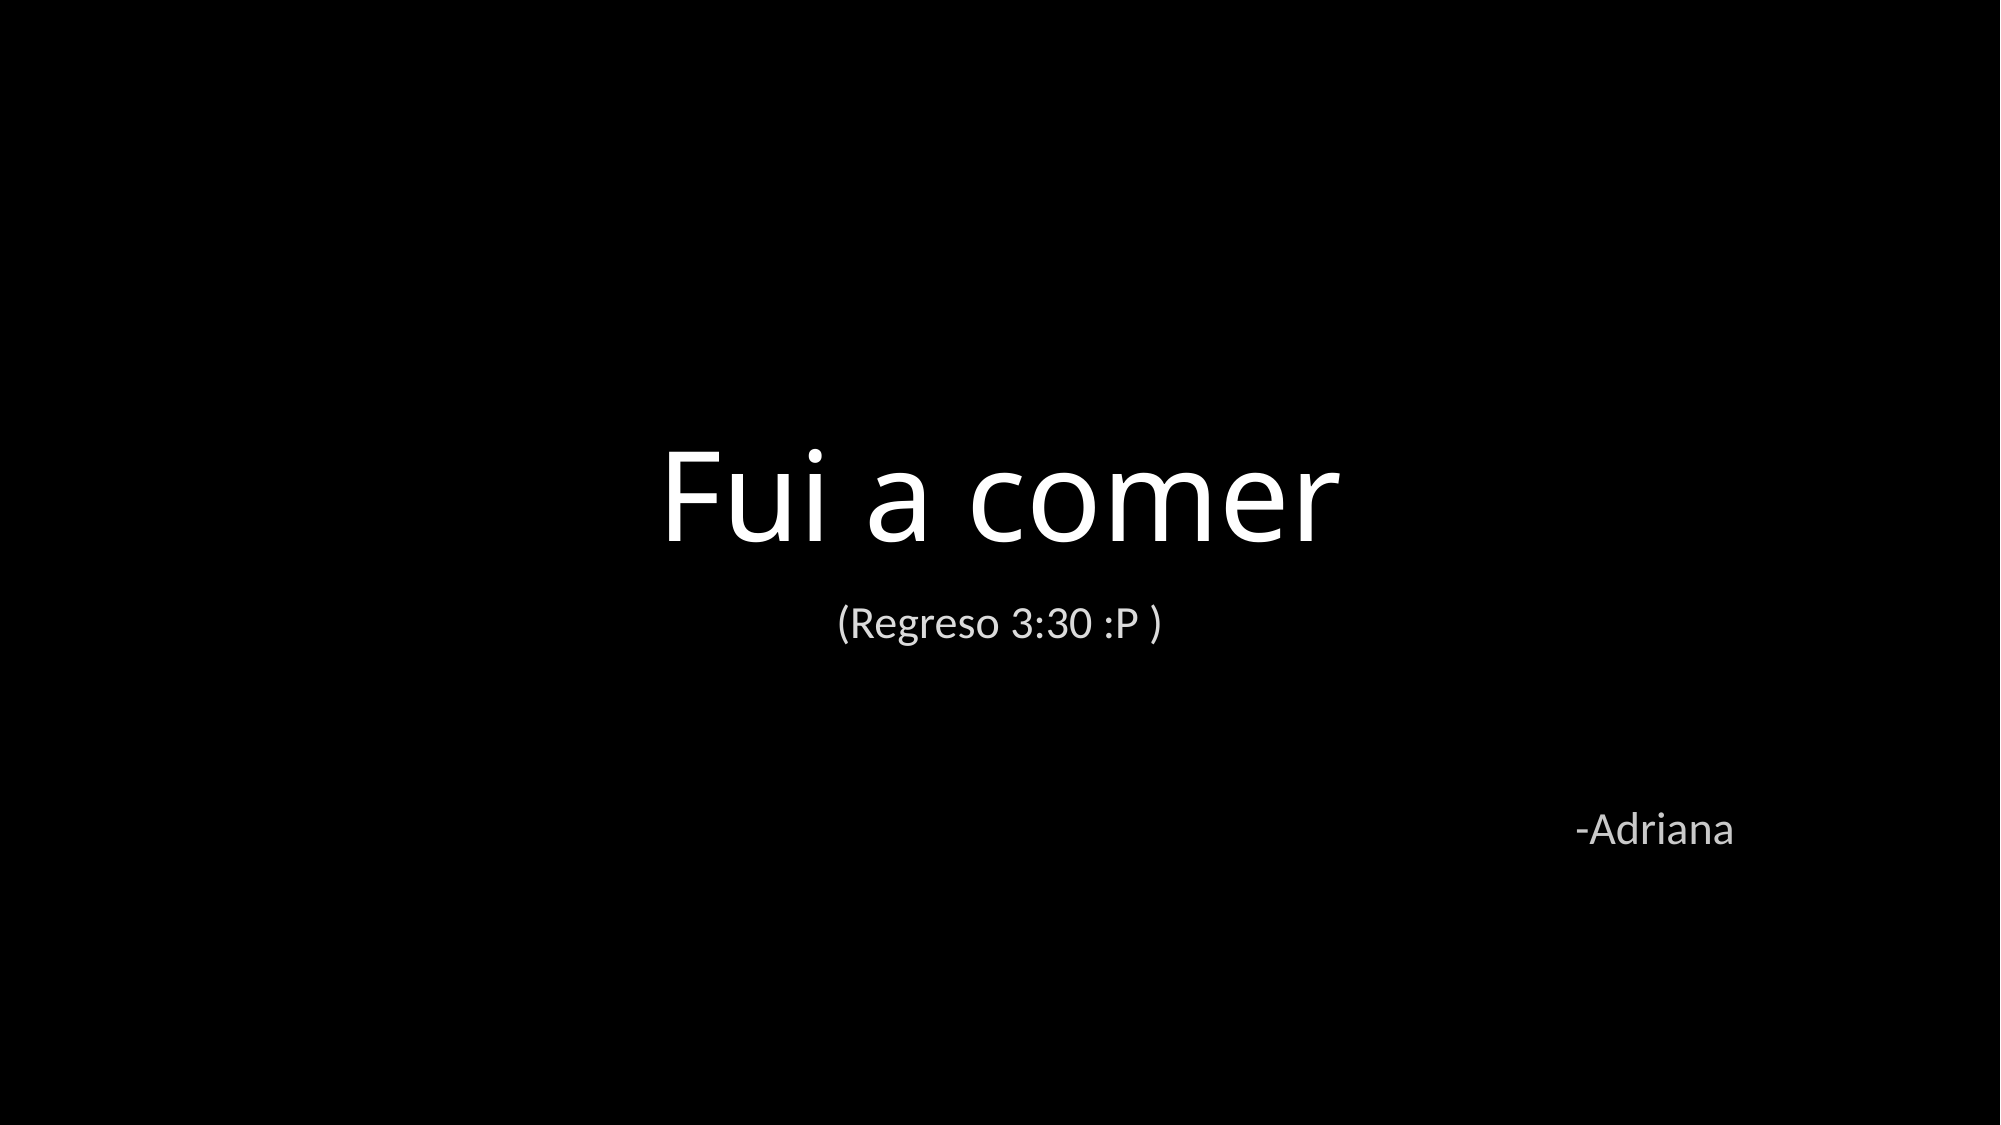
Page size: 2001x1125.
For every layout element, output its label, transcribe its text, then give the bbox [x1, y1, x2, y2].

subtitle (Regreso 3:30 :P ) -Adriana [249, 590, 1750, 863]
title Fui a comer [249, 184, 1750, 576]
